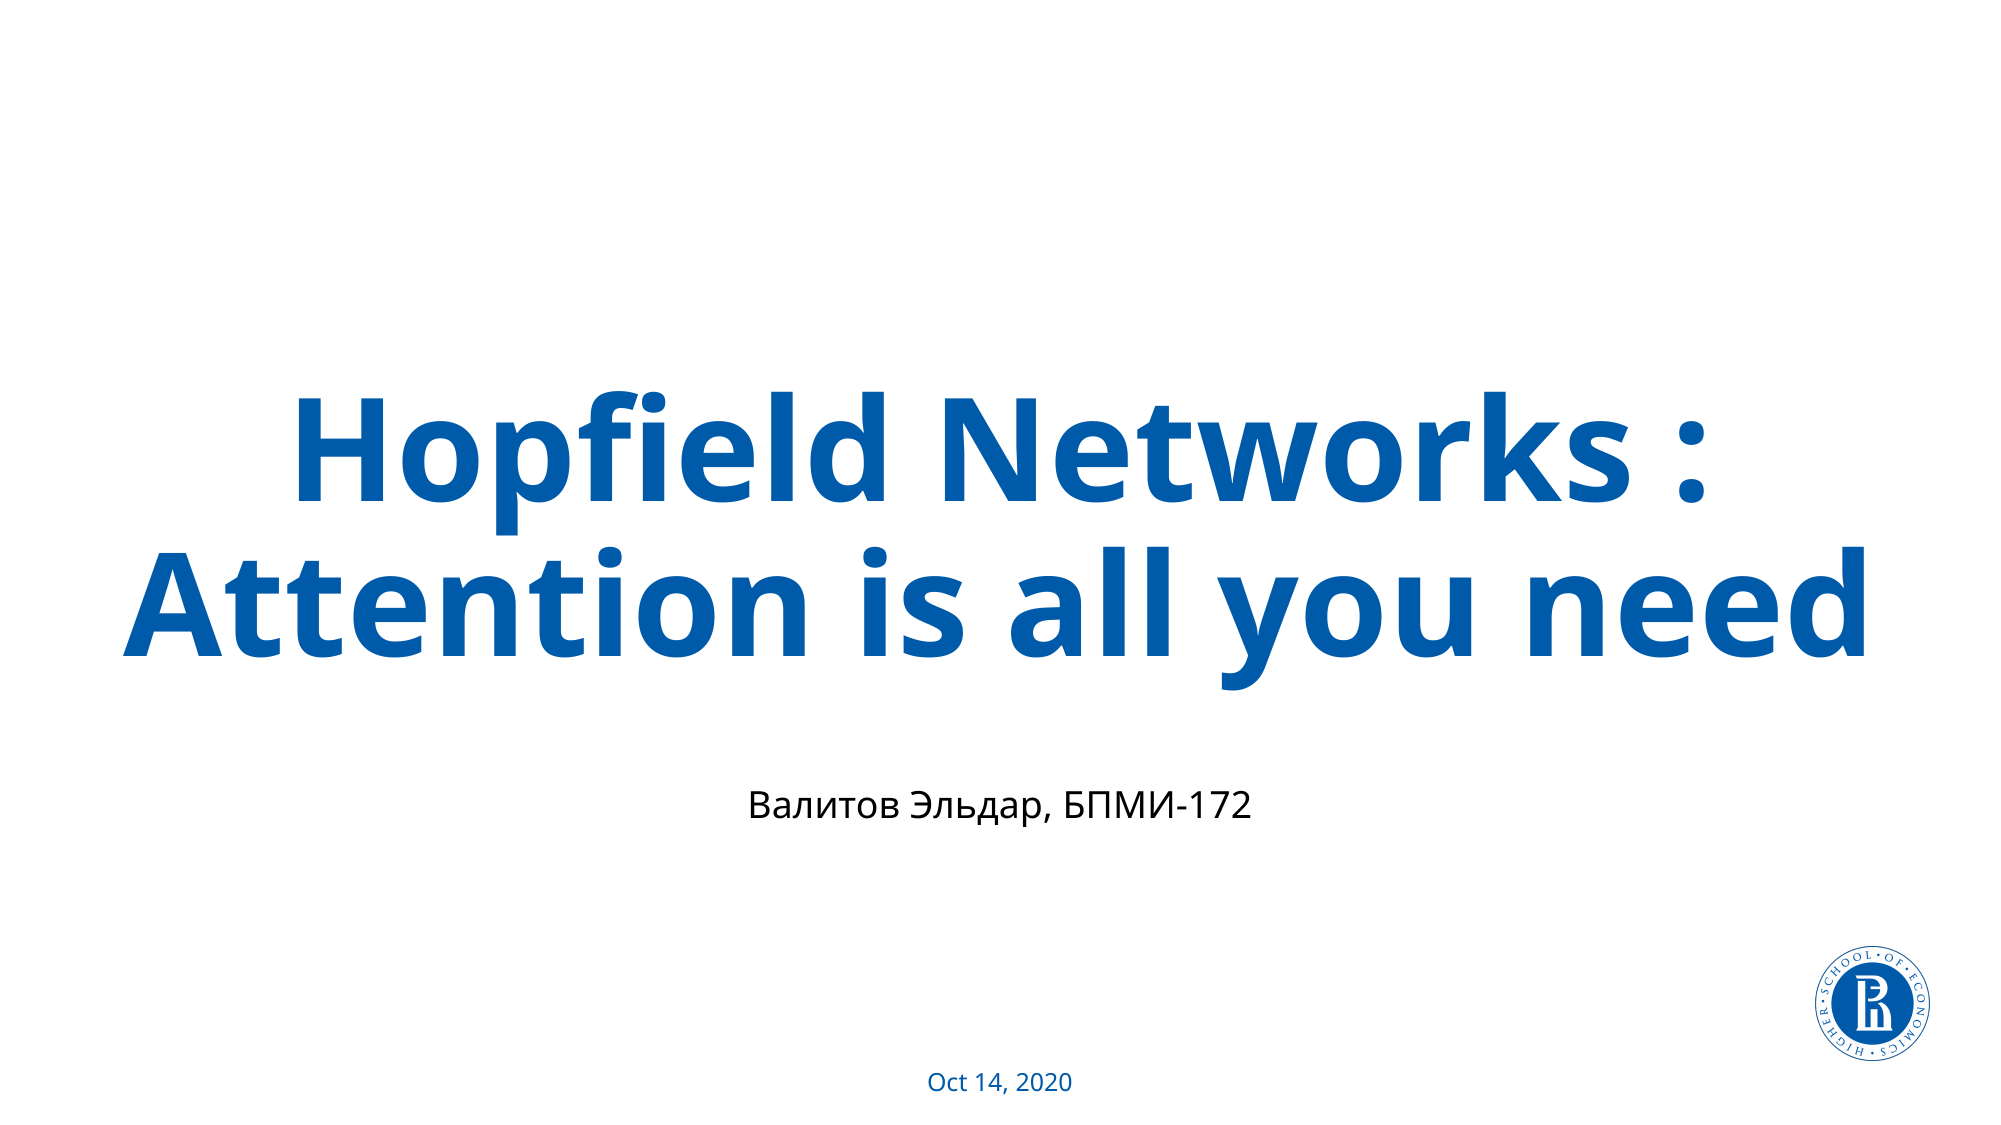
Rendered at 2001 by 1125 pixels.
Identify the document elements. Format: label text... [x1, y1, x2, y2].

text_box Oct 14, 2020 [249, 1062, 1750, 1125]
text_box Валитов Эльдар, БПМИ-172 [548, 762, 1452, 913]
picture [1810, 946, 1938, 1063]
title Hopfield Networks : Attention is all you need [62, 160, 1938, 696]
